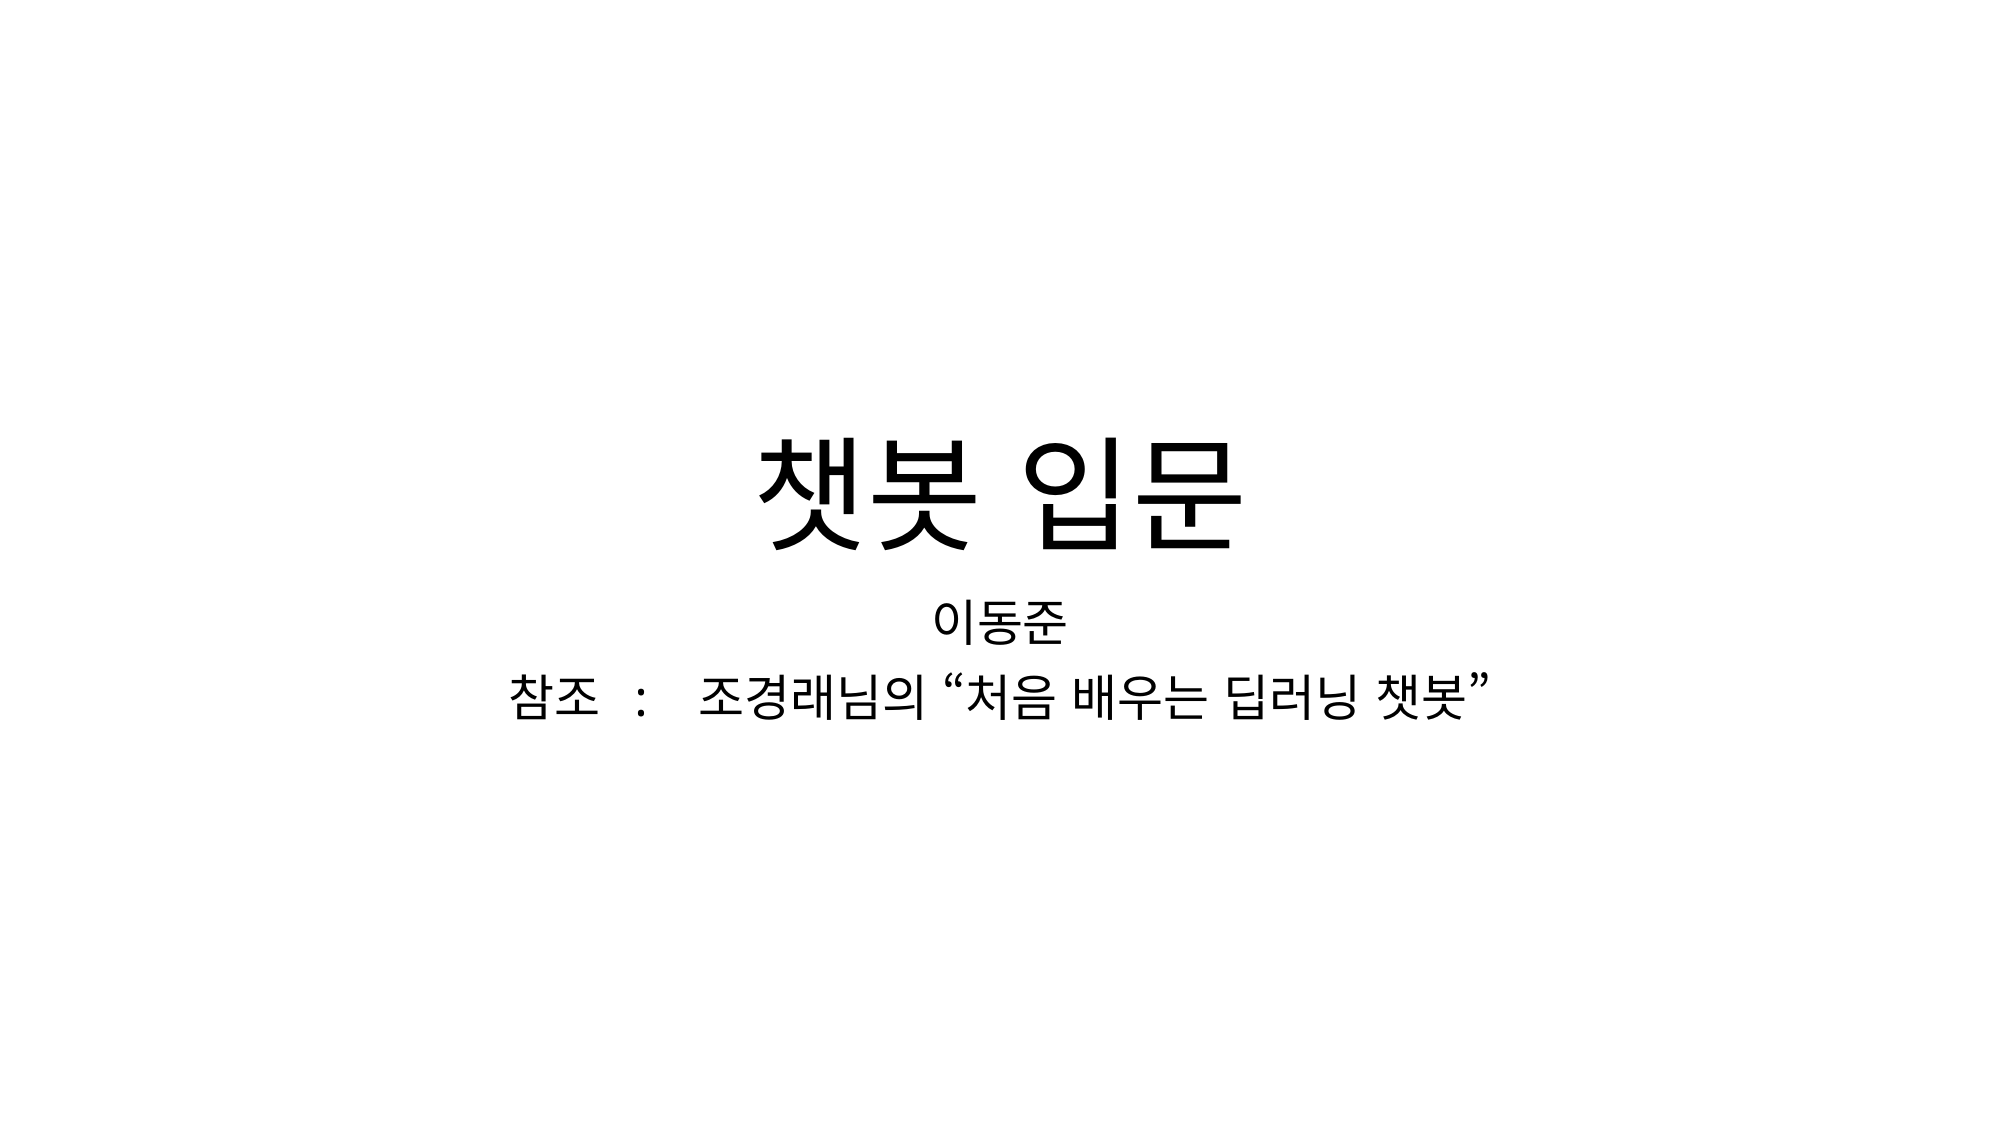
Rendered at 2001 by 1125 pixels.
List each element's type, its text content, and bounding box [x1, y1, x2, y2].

title 챗봇 입문 [249, 184, 1750, 576]
subtitle 이동준 참조 : 조경래님의 “처음 배우는 딥러닝 챗봇” [249, 590, 1750, 863]
